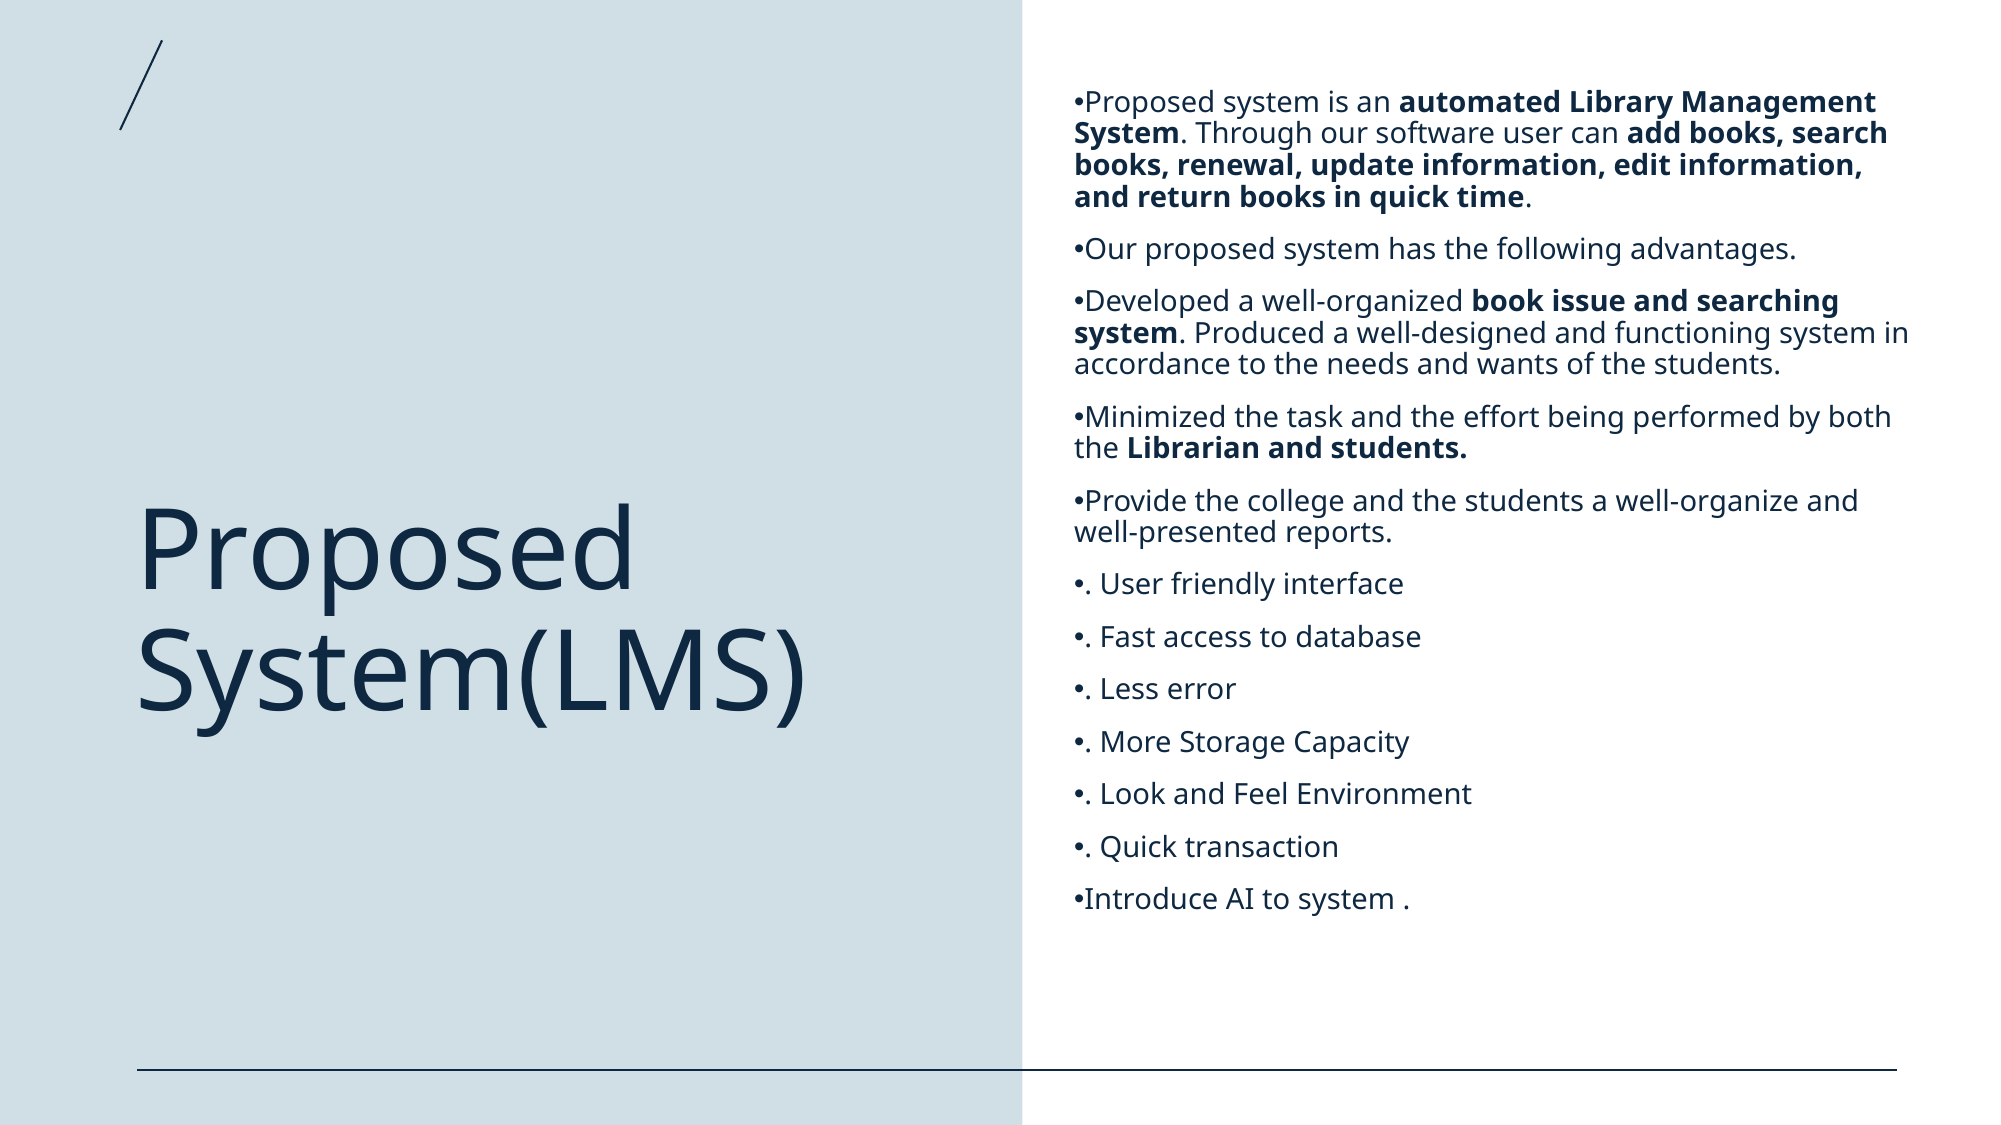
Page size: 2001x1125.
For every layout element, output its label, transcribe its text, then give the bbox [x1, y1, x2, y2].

text_box [0, 0, 1024, 1125]
text_box [1024, 0, 2000, 1125]
title Proposed System(LMS) [120, 191, 920, 1035]
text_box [119, 39, 163, 131]
subtitle Proposed system is an automated Library Management System. Through our software user can add books, search books, renewal, update information, edit information, and return books in quick time. Our proposed system has the following advantages. Developed a well-organized book issue and searching system. Produced a well-designed and functioning system in accordance to the needs and wants of the students. Minimized the task and the effort being performed by both the Librarian and students. Provide the college and the students a well-organize and well-presented reports. . User friendly interface . Fast access to database . Less error . More Storage Capacity . Look and Feel Environment . Quick transaction Introduce AI to system . [1059, 40, 1936, 1015]
